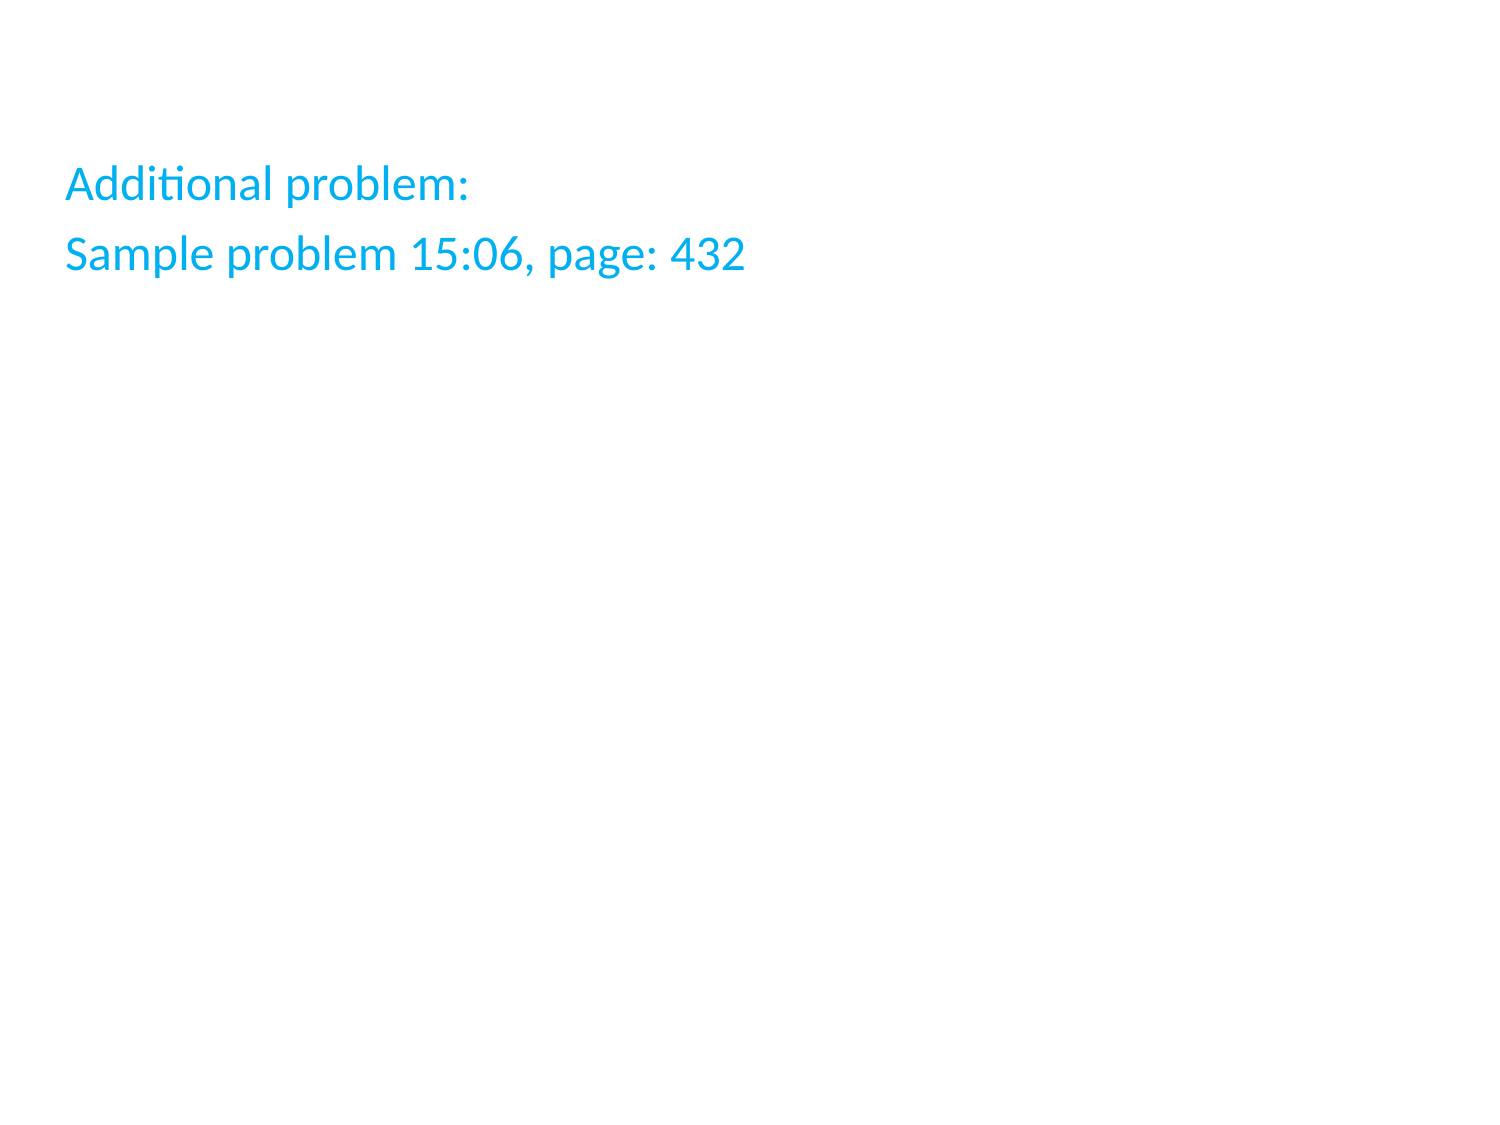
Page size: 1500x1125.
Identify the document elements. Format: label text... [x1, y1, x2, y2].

subtitle Additional problem: Sample problem 15:06, page: 432 [50, 149, 1363, 422]
